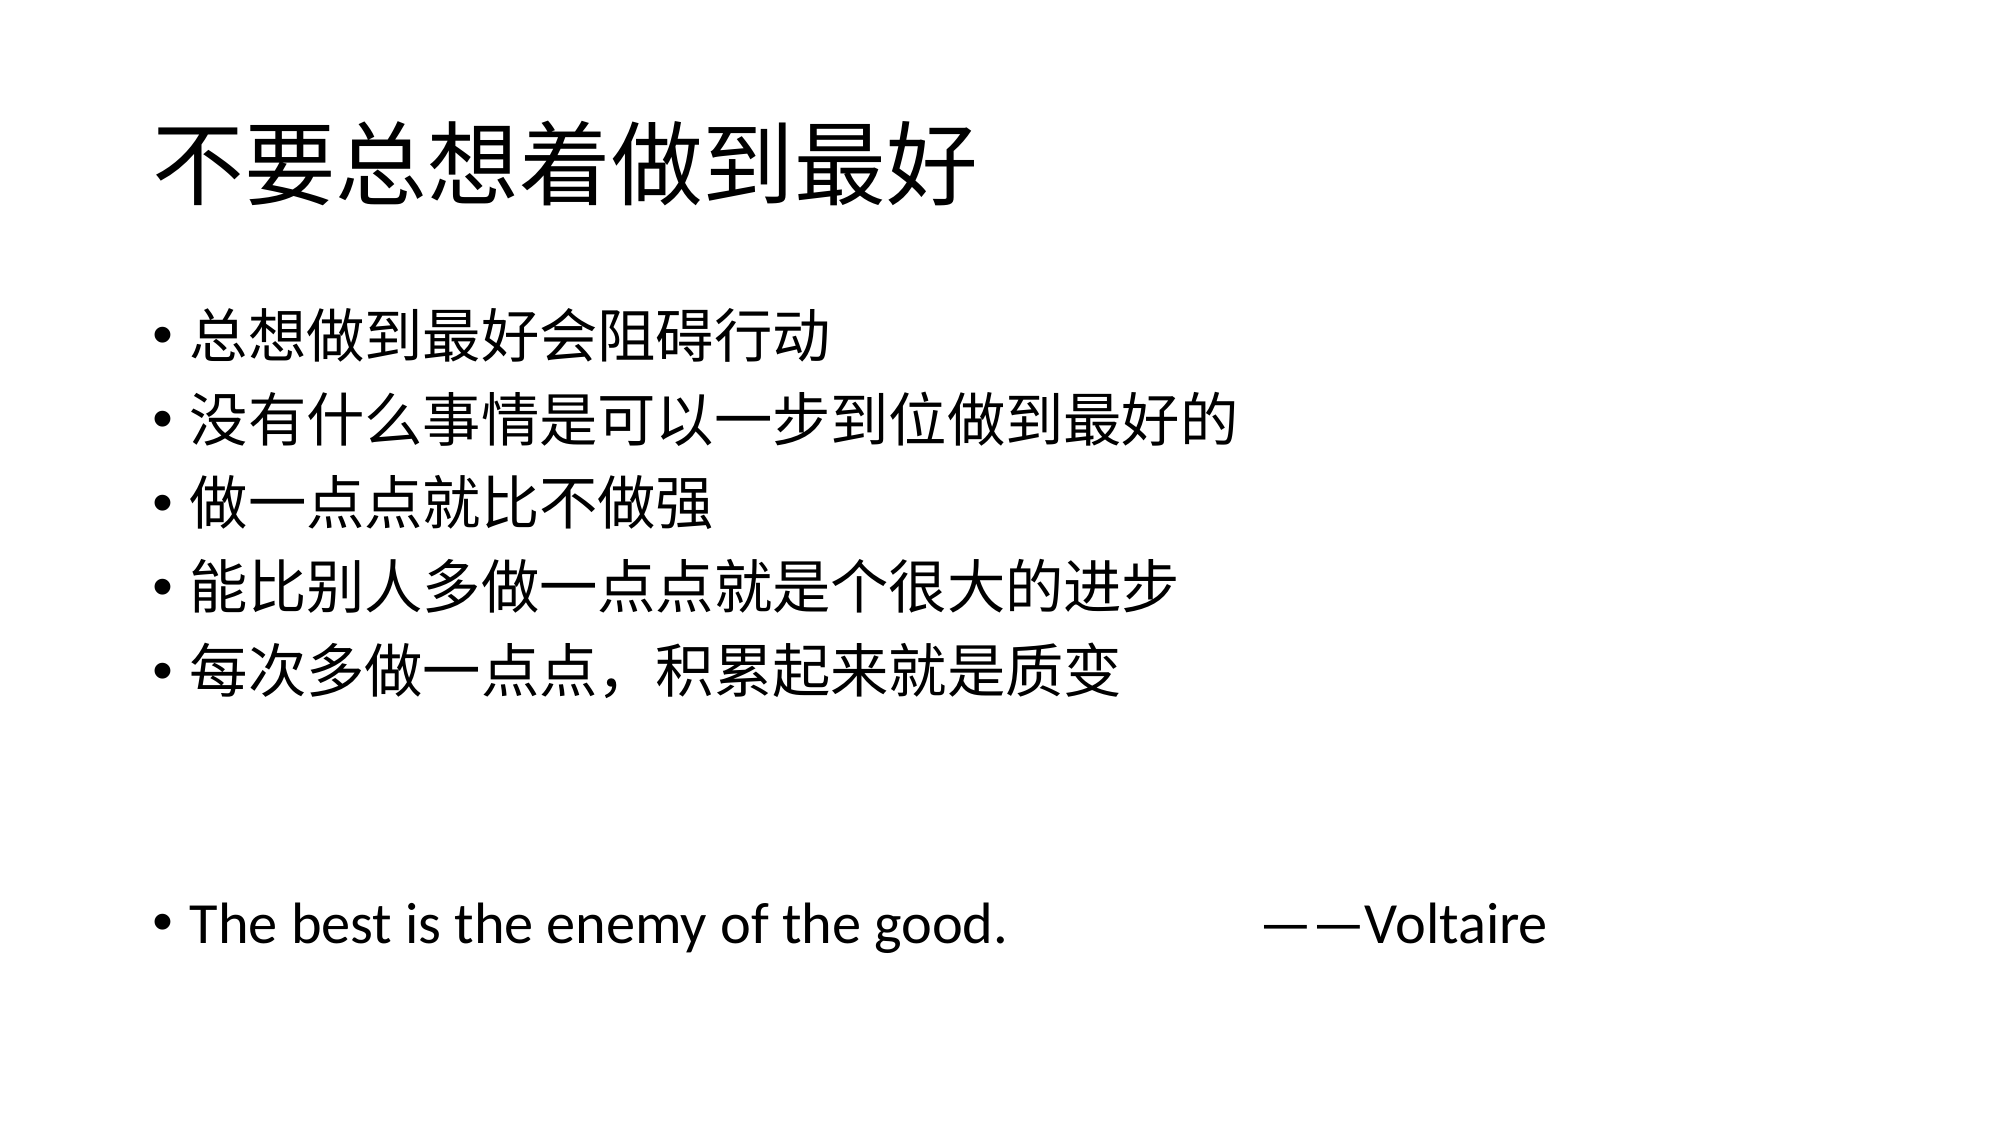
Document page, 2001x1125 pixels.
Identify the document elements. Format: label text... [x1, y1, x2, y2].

list 总想做到最好会阻碍行动 没有什么事情是可以一步到位做到最好的 做一点点就比不做强 能比别人多做一点点就是个很大的进步 每次多做一点点，积累起来就是质变 The best is the enemy of the good. ——Voltaire [137, 299, 1863, 1014]
title 不要总想着做到最好 [137, 59, 1863, 278]
